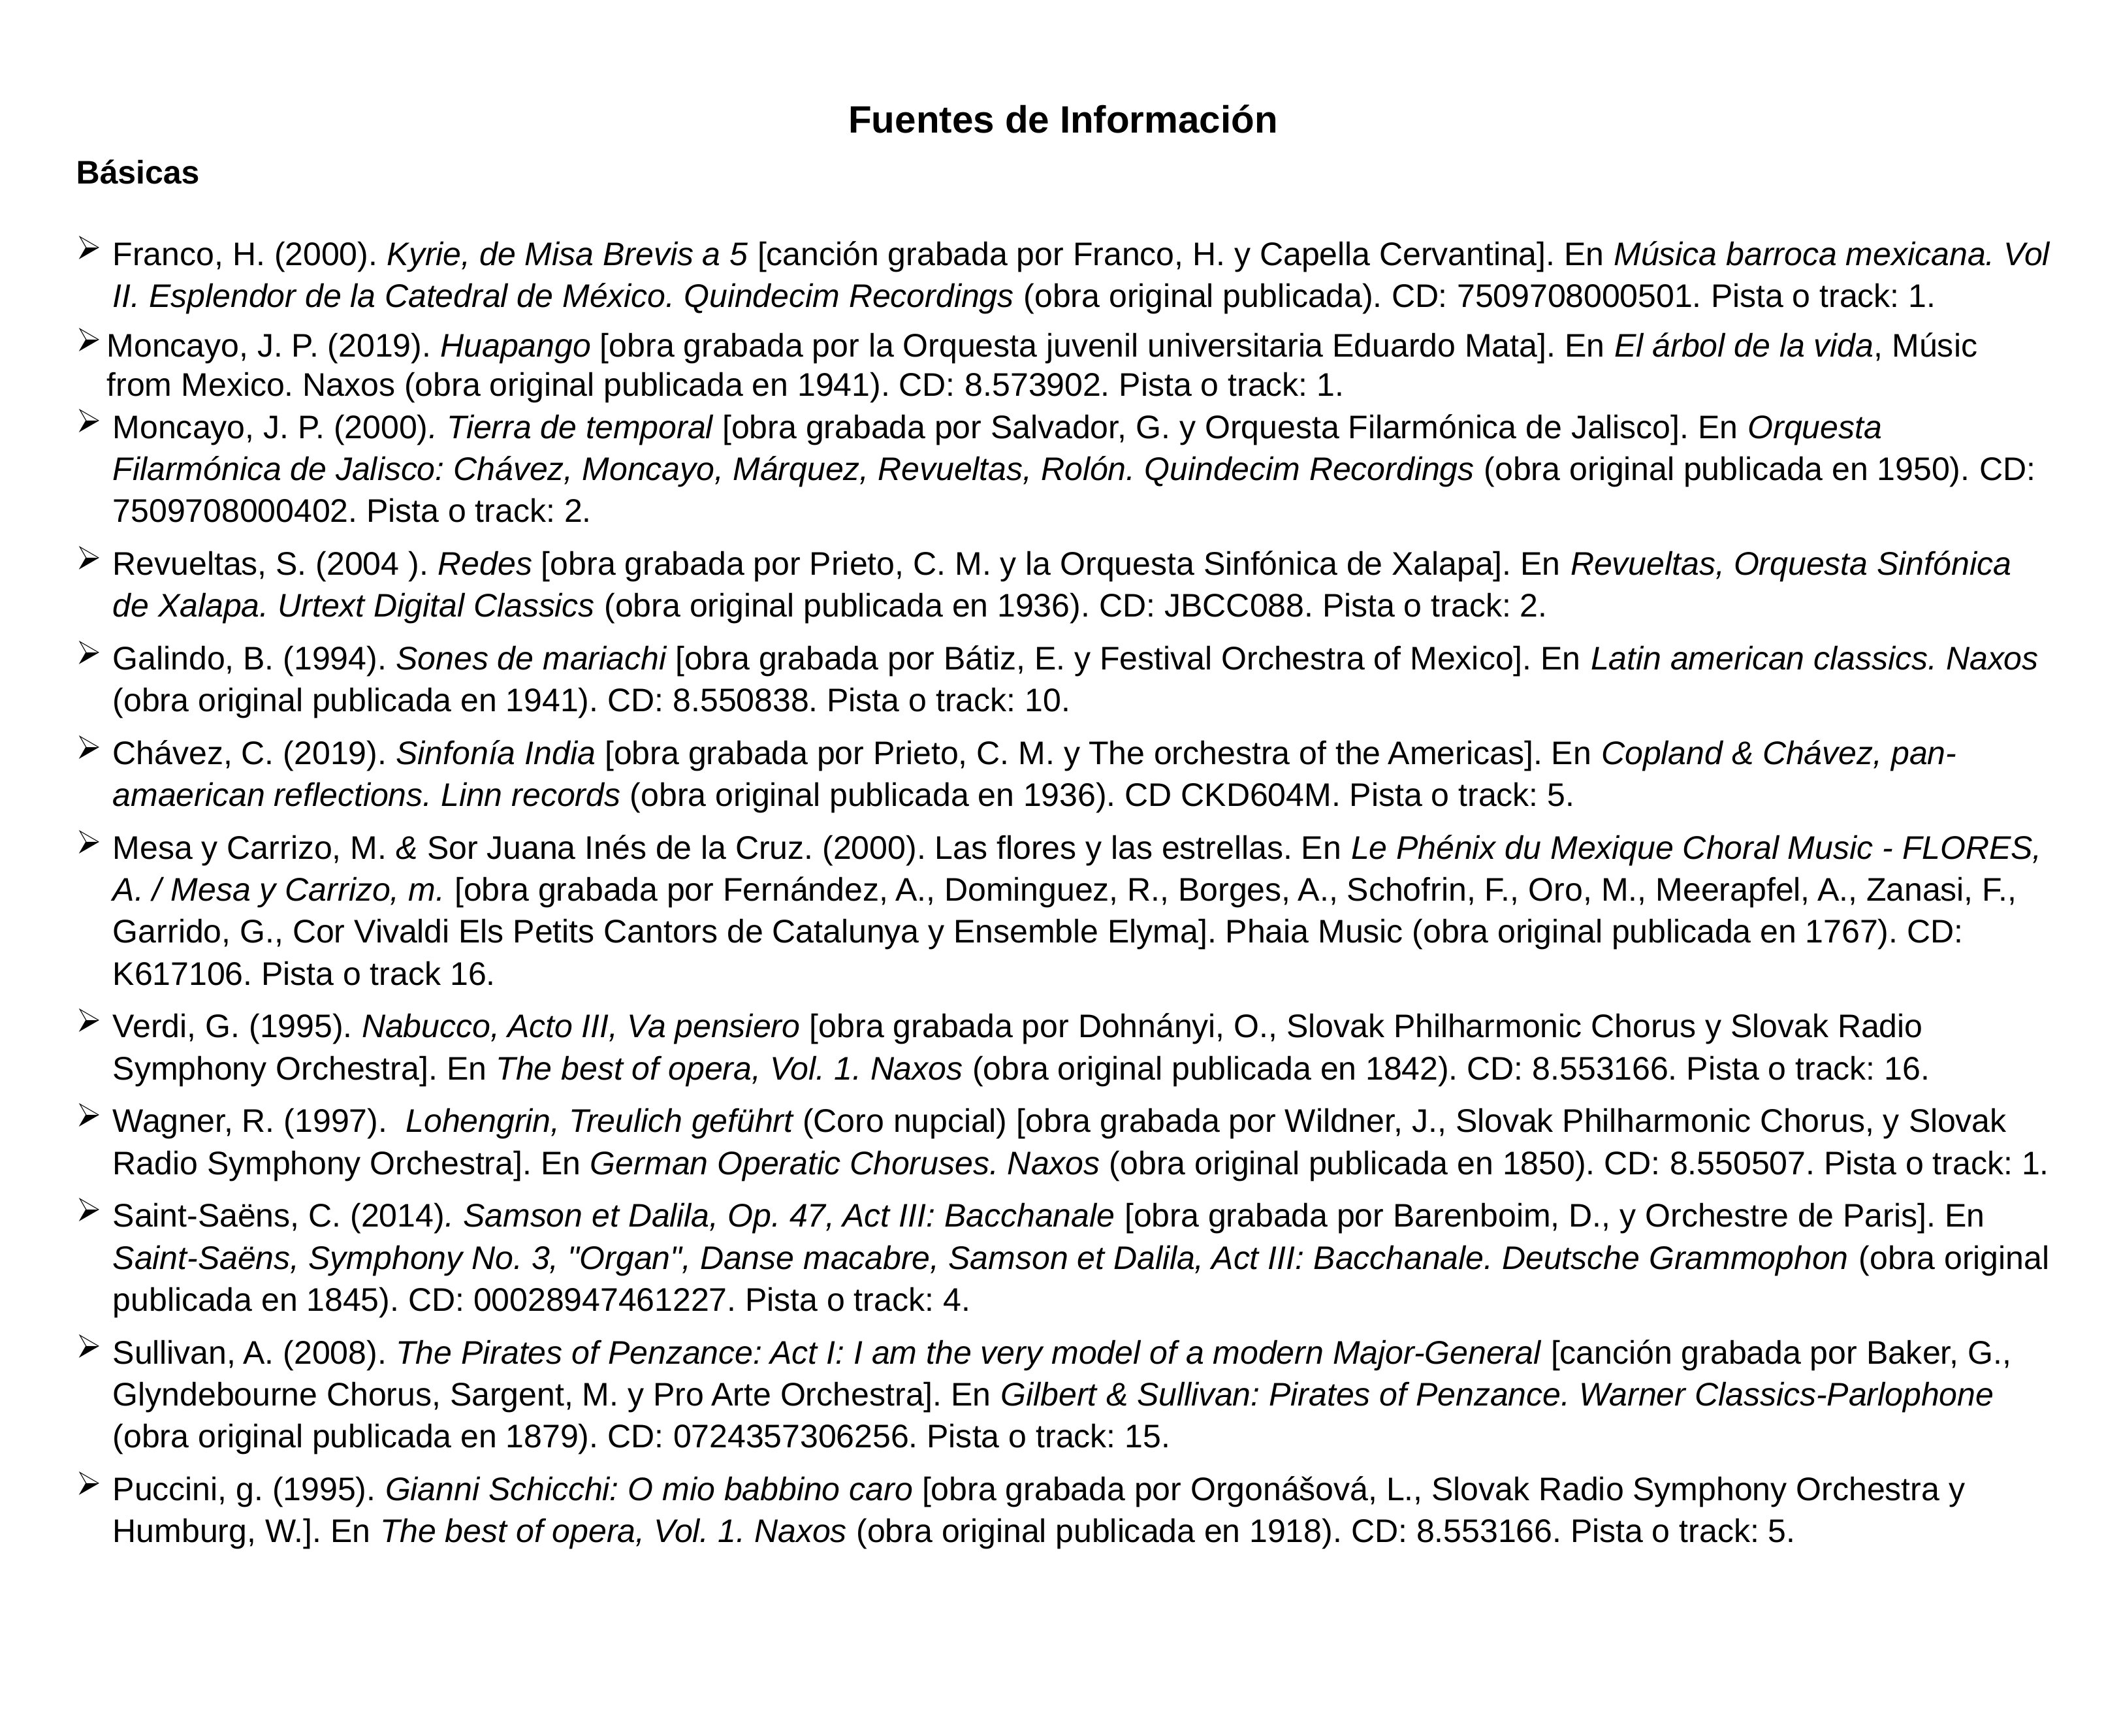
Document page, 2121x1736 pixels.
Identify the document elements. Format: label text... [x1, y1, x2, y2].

text_box Fuentes de Información Básicas Franco, H. (2000). Kyrie, de Misa Brevis a 5 [canción grabada por Franco, H. y Capella Cervantina]. En Música barroca mexicana. Vol II. Esplendor de la Catedral de México. Quindecim Recordings (obra original publicada). CD: 7509708000501. Pista o track: 1. Moncayo, J. P. (2019). Huapango [obra grabada por la Orquesta juvenil universitaria Eduardo Mata]. En El árbol de la vida, Músic from Mexico. Naxos (obra original publicada en 1941). CD: 8.573902. Pista o track: 1. Moncayo, J. P. (2000). Tierra de temporal [obra grabada por Salvador, G. y Orquesta Filarmónica de Jalisco]. En Orquesta Filarmónica de Jalisco: Chávez, Moncayo, Márquez, Revueltas, Rolón. Quindecim Recordings (obra original publicada en 1950). CD: 7509708000402. Pista o track: 2. Revueltas, S. (2004 ). Redes [obra grabada por Prieto, C. M. y la Orquesta Sinfónica de Xalapa]. En Revueltas, Orquesta Sinfónica de Xalapa. Urtext Digital Classics (obra original publicada en 1936). CD: JBCC088. Pista o track: 2. Galindo, B. (1994). Sones de mariachi [obra grabada por Bátiz, E. y Festival Orchestra of Mexico]. En Latin american classics. Naxos (obra original publicada en 1941). CD: 8.550838. Pista o track: 10. Chávez, C. (2019). Sinfonía India [obra grabada por Prieto, C. M. y The orchestra of the Americas]. En Copland & Chávez, pan-amaerican reflections. Linn records (obra original publicada en 1936). CD CKD604M. Pista o track: 5. Mesa y Carrizo, M. & Sor Juana Inés de la Cruz. (2000). Las flores y las estrellas. En Le Phénix du Mexique Choral Music - FLORES, A. / Mesa y Carrizo, m. [obra grabada por Fernández, A., Dominguez, R., Borges, A., Schofrin, F., Oro, M., Meerapfel, A., Zanasi, F., Garrido, G., Cor Vivaldi Els Petits Cantors de Catalunya y Ensemble Elyma]. Phaia Music (obra original publicada en 1767). CD: K617106. Pista o track 16. Verdi, G. (1995). Nabucco, Acto III, Va pensiero [obra grabada por Dohnányi, O., Slovak Philharmonic Chorus y Slovak Radio Symphony Orchestra]. En The best of opera, Vol. 1. Naxos (obra original publicada en 1842). CD: 8.553166. Pista o track: 16. Wagner, R. (1997). Lohengrin, Treulich geführt (Coro nupcial) [obra grabada por Wildner, J., Slovak Philharmonic Chorus, y Slovak Radio Symphony Orchestra]. En German Operatic Choruses. Naxos (obra original publicada en 1850). CD: 8.550507. Pista o track: 1. Saint-Saëns, C. (2014). Samson et Dalila, Op. 47, Act III: Bacchanale [obra grabada por Barenboim, D., y Orchestre de Paris]. En Saint-Saëns, Symphony No. 3, "Organ", Danse macabre, Samson et Dalila, Act III: Bacchanale. Deutsche Grammophon (obra original publicada en 1845). CD: 00028947461227. Pista o track: 4. Sullivan, A. (2008). The Pirates of Penzance: Act I: I am the very model of a modern Major-General [canción grabada por Baker, G., Glyndebourne Chorus, Sargent, M. y Pro Arte Orchestra]. En Gilbert & Sullivan: Pirates of Penzance. Warner Classics-Parlophone (obra original publicada en 1879). CD: 0724357306256. Pista o track: 15. Puccini, g. (1995). Gianni Schicchi: O mio babbino caro [obra grabada por Orgonášová, L., Slovak Radio Symphony Orchestra y Humburg, W.]. En The best of opera, Vol. 1. Naxos (obra original publicada en 1918). CD: 8.553166. Pista o track: 5. [66, 89, 2060, 1554]
